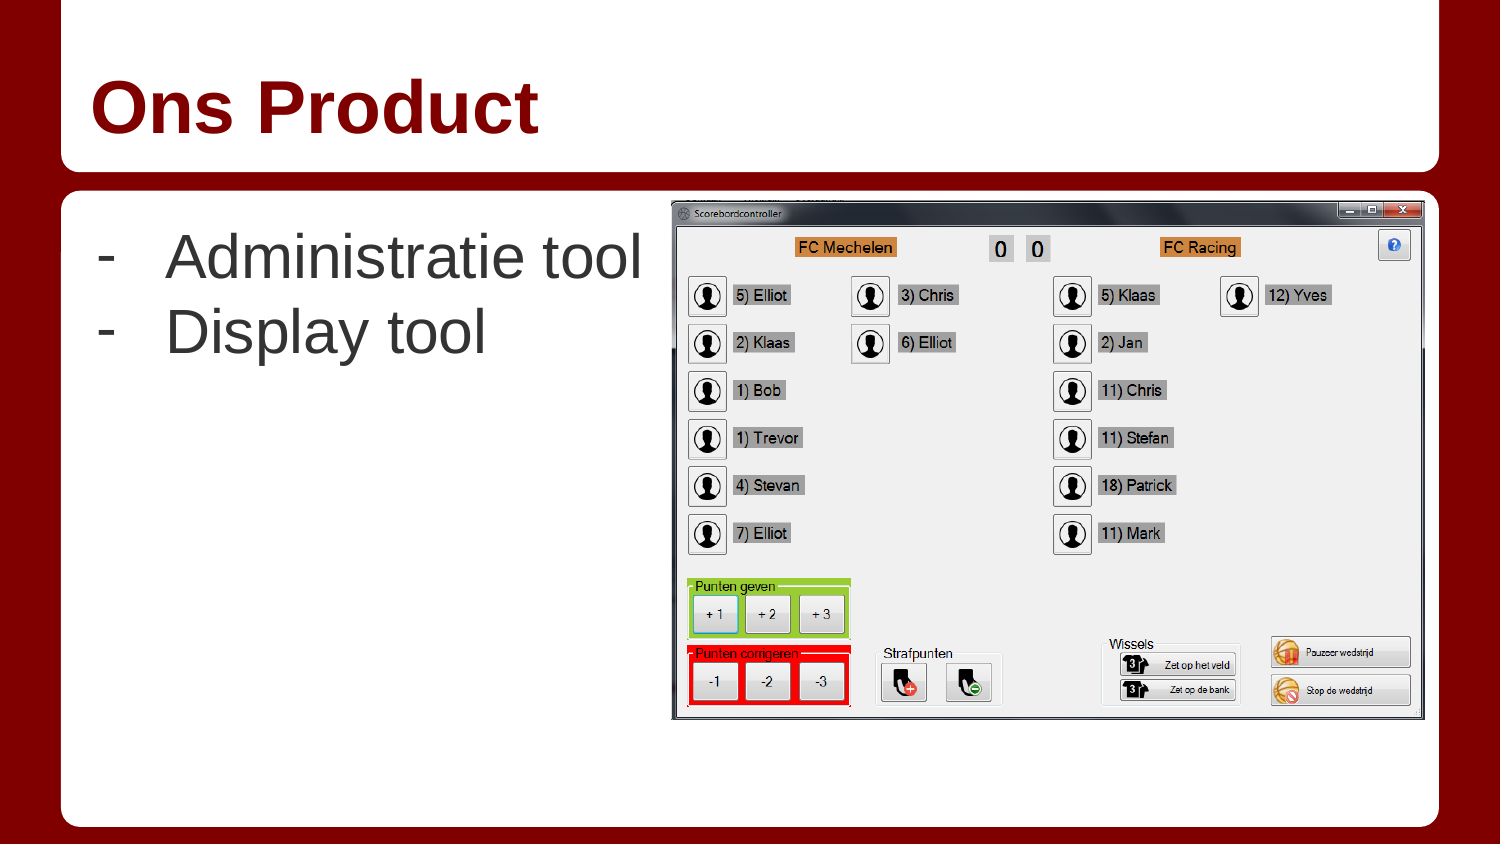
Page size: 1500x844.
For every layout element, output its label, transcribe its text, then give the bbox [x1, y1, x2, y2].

list Administratie tool Display tool [75, 200, 1425, 812]
picture [671, 200, 1426, 721]
title Ons Product [75, 22, 1425, 164]
